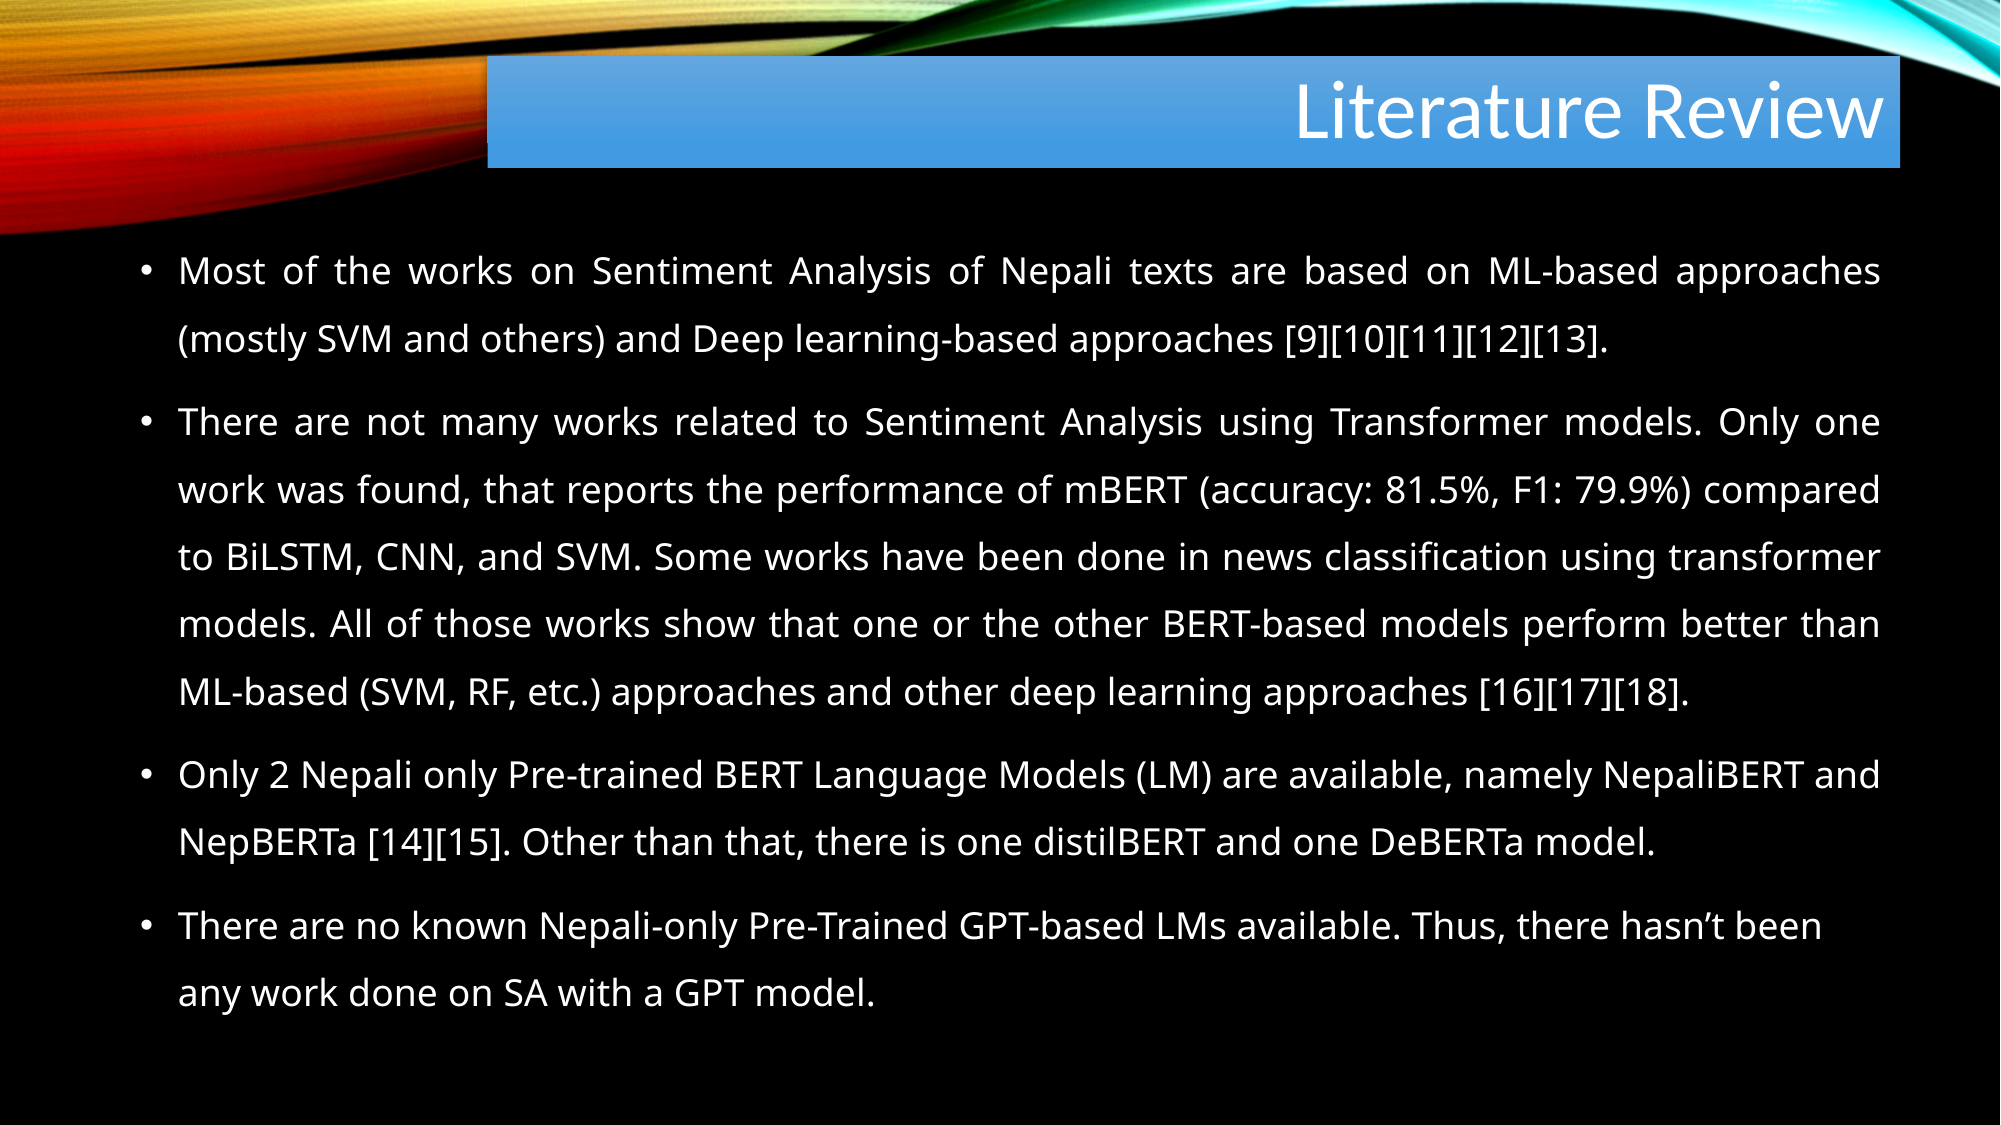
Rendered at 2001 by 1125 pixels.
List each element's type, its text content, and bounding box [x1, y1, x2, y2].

title Literature Review [487, 56, 1901, 168]
picture [0, 0, 2000, 237]
list Most of the works on Sentiment Analysis of Nepali texts are based on ML-based approaches (mostly SVM and others) and Deep learning-based approaches [9][10][11][12][13]. There are not many works related to Sentiment Analysis using Transformer models. Only one work was found, that reports the performance of mBERT (accuracy: 81.5%, F1: 79.9%) compared to BiLSTM, CNN, and SVM. Some works have been done in news classification using transformer models. All of those works show that one or the other BERT-based models perform better than ML-based (SVM, RF, etc.) approaches and other deep learning approaches [16][17][18]. Only 2 Nepali only Pre-trained BERT Language Models (LM) are available, namely NepaliBERT and NepBERTa [14][15]. Other than that, there is one distilBERT and one DeBERTa model. There are no known Nepali-only Pre-Trained GPT-based LMs available. Thus, there hasn’t been any work done on SA with a GPT model. [125, 217, 1901, 1057]
